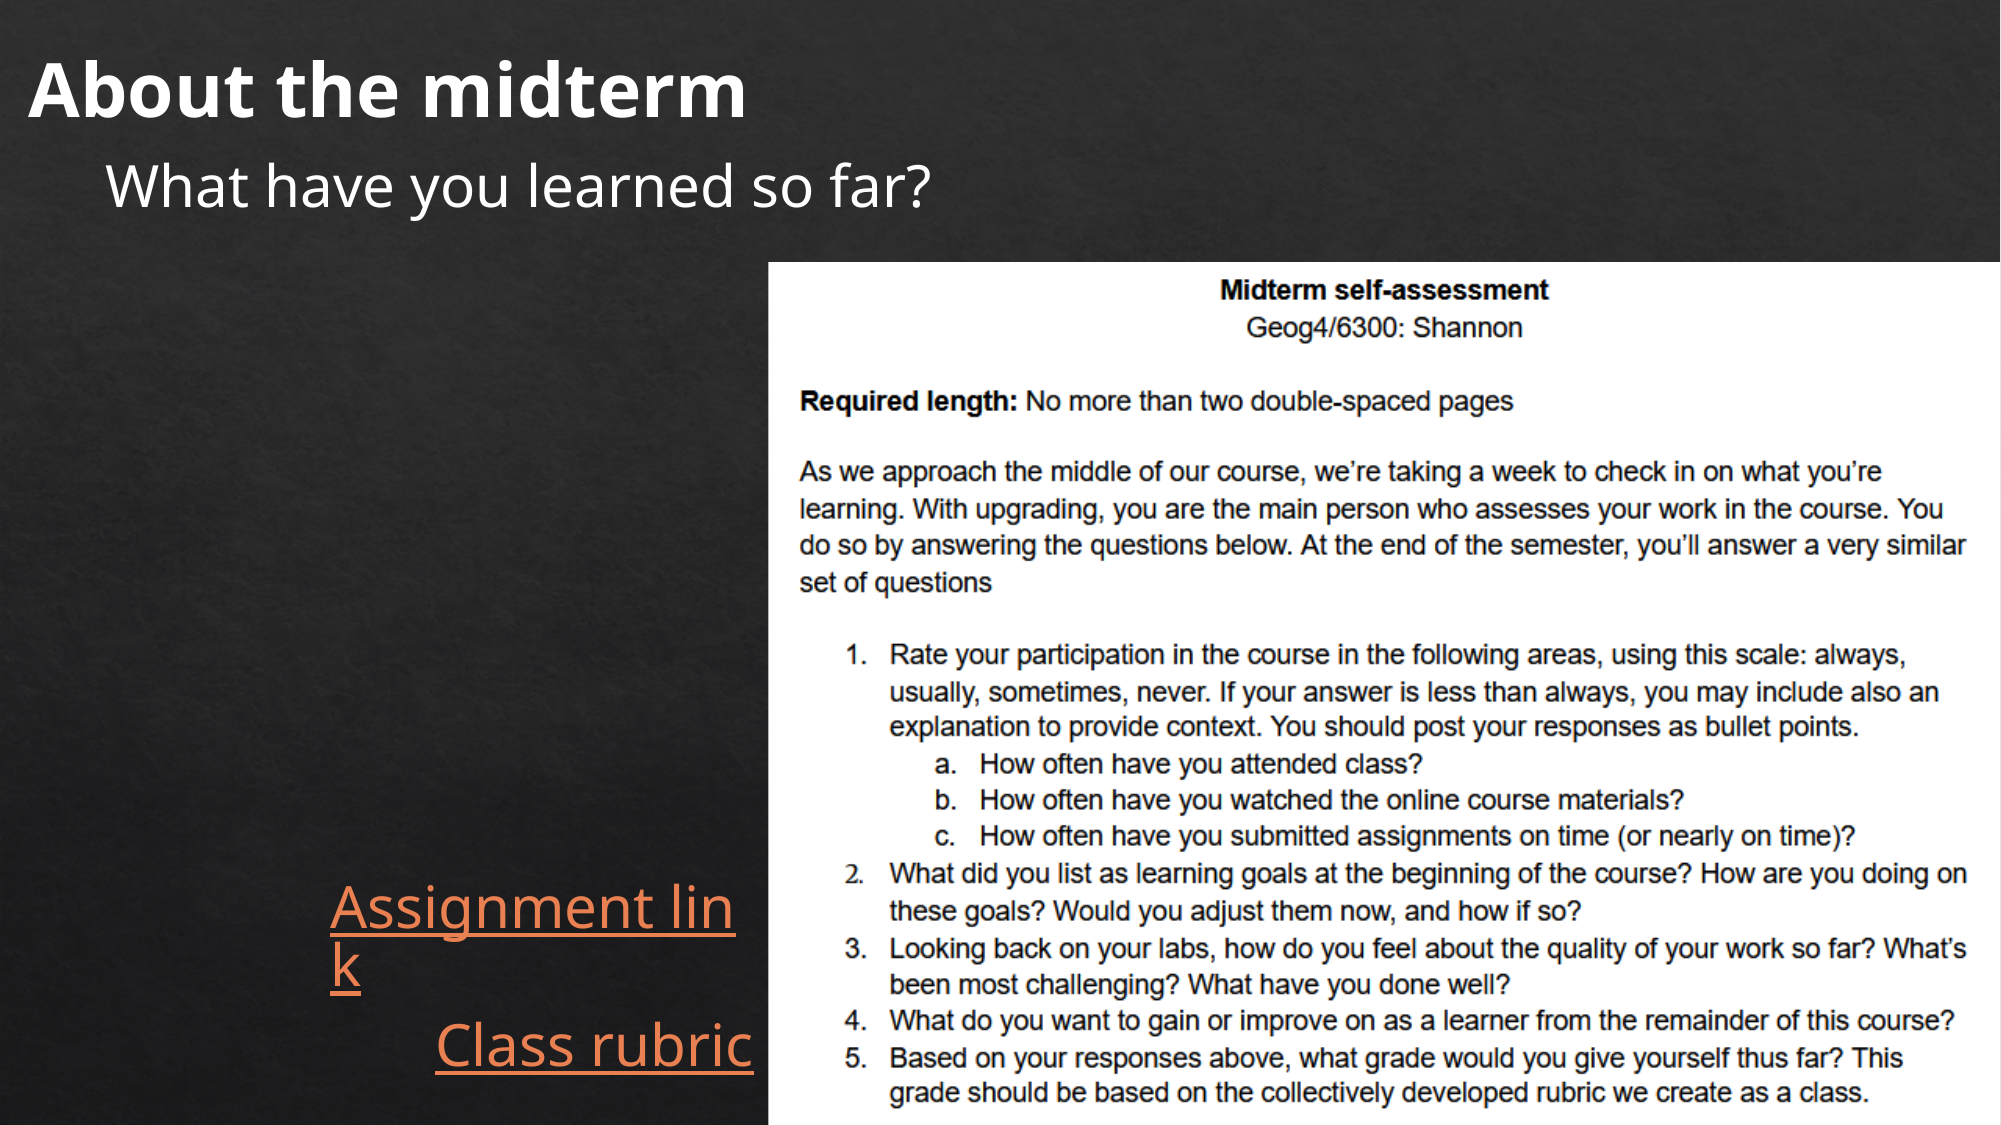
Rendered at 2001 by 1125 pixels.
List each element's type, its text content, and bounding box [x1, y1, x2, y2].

text_box About the midterm [13, 35, 765, 141]
text_box Assignment link Class rubric [315, 862, 760, 1037]
picture [768, 261, 2000, 1125]
text_box What have you learned so far? [90, 141, 1809, 227]
